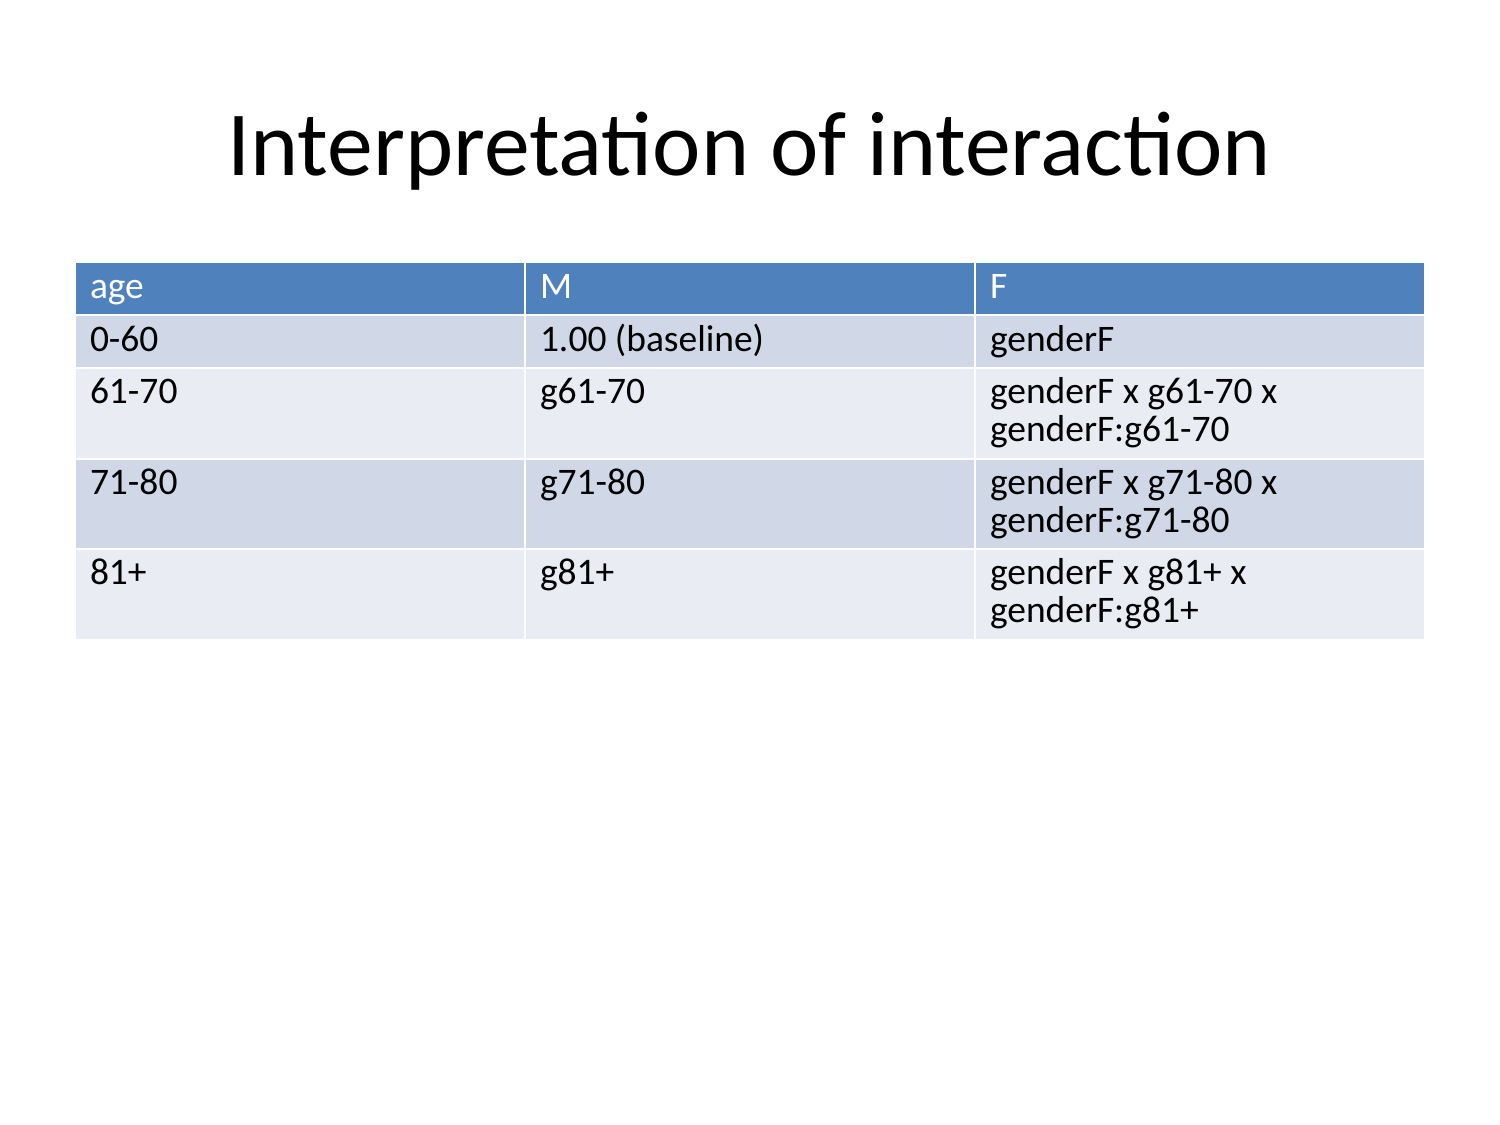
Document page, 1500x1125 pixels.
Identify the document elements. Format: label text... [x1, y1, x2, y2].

title Interpretation of interaction [75, 45, 1425, 233]
table_cell g81+ [526, 550, 974, 639]
table_header age [76, 263, 524, 314]
table_header F [976, 263, 1424, 314]
table_cell genderF x g61-70 x genderF:g61-70 [976, 369, 1424, 458]
table_cell 0-60 [76, 316, 524, 367]
table_cell genderF x g81+ x genderF:g81+ [976, 550, 1424, 639]
table_cell genderF [976, 316, 1424, 367]
table_cell g61-70 [526, 369, 974, 458]
table_header M [526, 263, 974, 314]
table_cell genderF x g71-80 x genderF:g71-80 [976, 460, 1424, 548]
table_cell 81+ [76, 550, 524, 639]
table_cell g71-80 [526, 460, 974, 548]
table_cell 1.00 (baseline) [526, 316, 974, 367]
table_cell 61-70 [76, 369, 524, 458]
table_cell 71-80 [76, 460, 524, 548]
